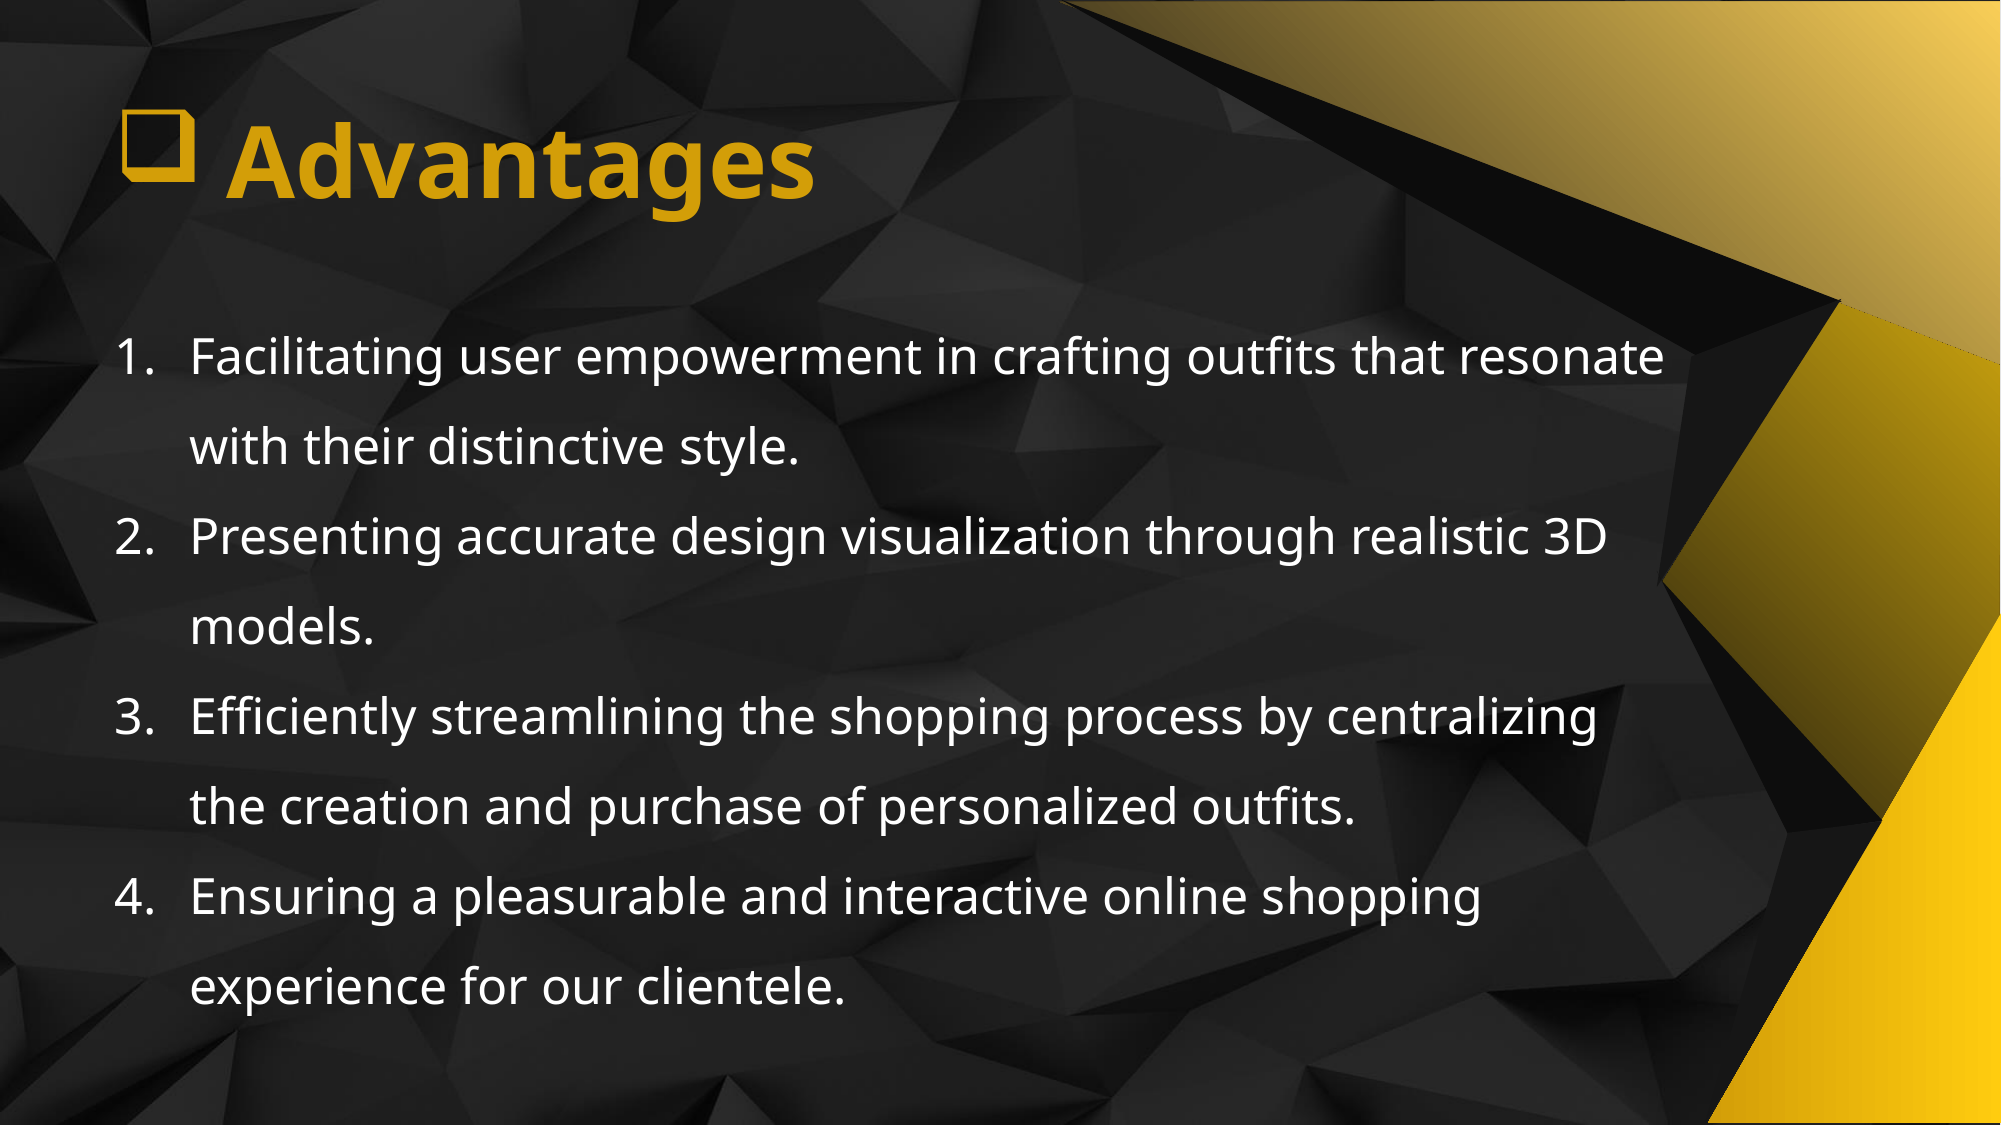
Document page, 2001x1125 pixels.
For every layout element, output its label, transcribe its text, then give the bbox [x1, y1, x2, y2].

text_box Facilitating user empowerment in crafting outfits that resonate with their distinctive style. Presenting accurate design visualization through realistic 3D models. Efficiently streamlining the shopping process by centralizing the creation and purchase of personalized outfits. Ensuring a pleasurable and interactive online shopping experience for our clientele. [99, 286, 1054, 1022]
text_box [1059, 0, 2000, 1124]
picture [0, 0, 2001, 1125]
text_box Advantages [99, 91, 1054, 226]
